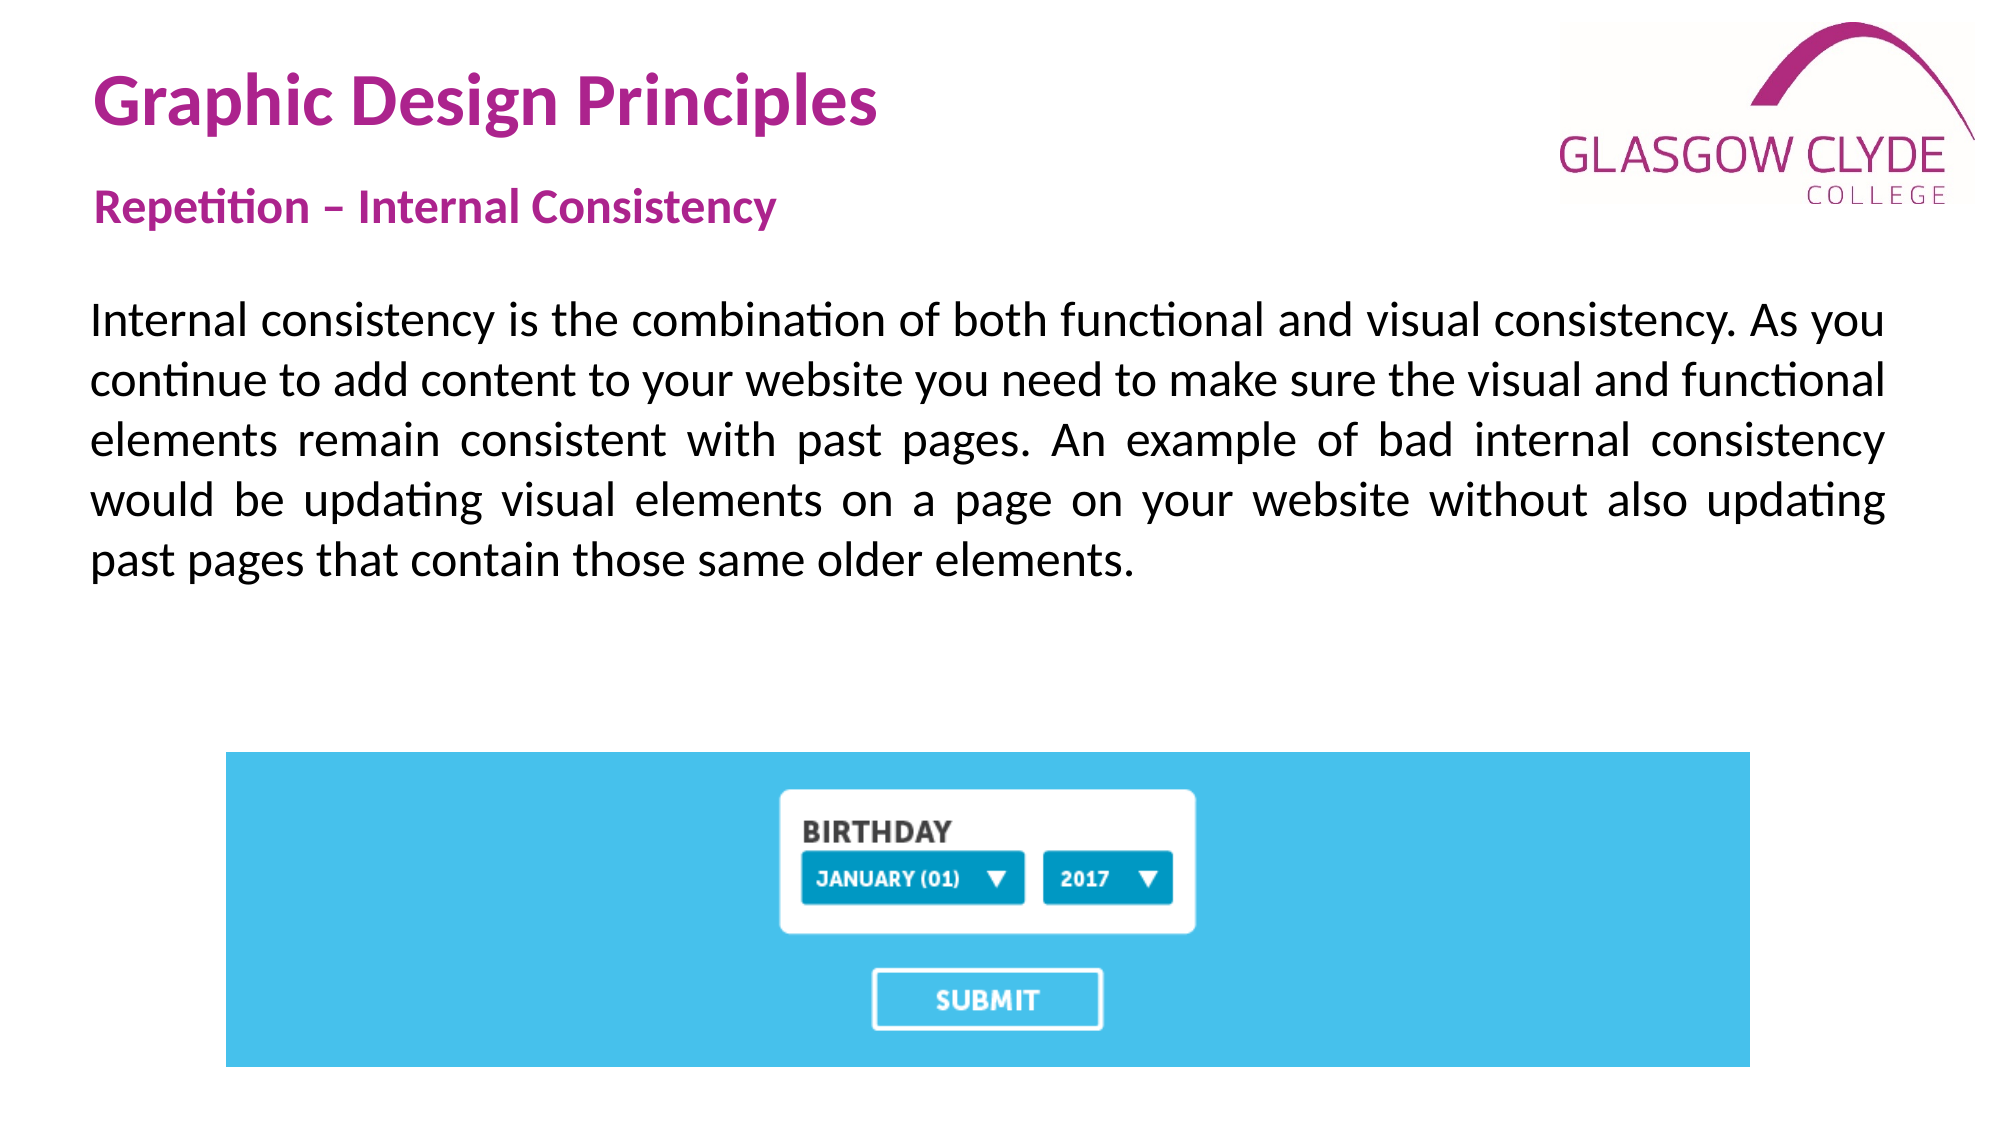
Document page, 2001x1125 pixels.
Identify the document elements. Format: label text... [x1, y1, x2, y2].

picture [226, 752, 1750, 1067]
picture [1560, 22, 1975, 204]
text_box Repetition – Internal Consistency [79, 165, 793, 241]
text_box Graphic Design Principles [79, 43, 895, 148]
text_box Internal consistency is the combination of both functional and visual consistency. As you continue to add content to your website you need to make sure the visual and functional elements remain consistent with past pages. An example of bad internal consistency would be updating visual elements on a page on your website without also updating past pages that contain those same older elements. [75, 278, 1902, 594]
